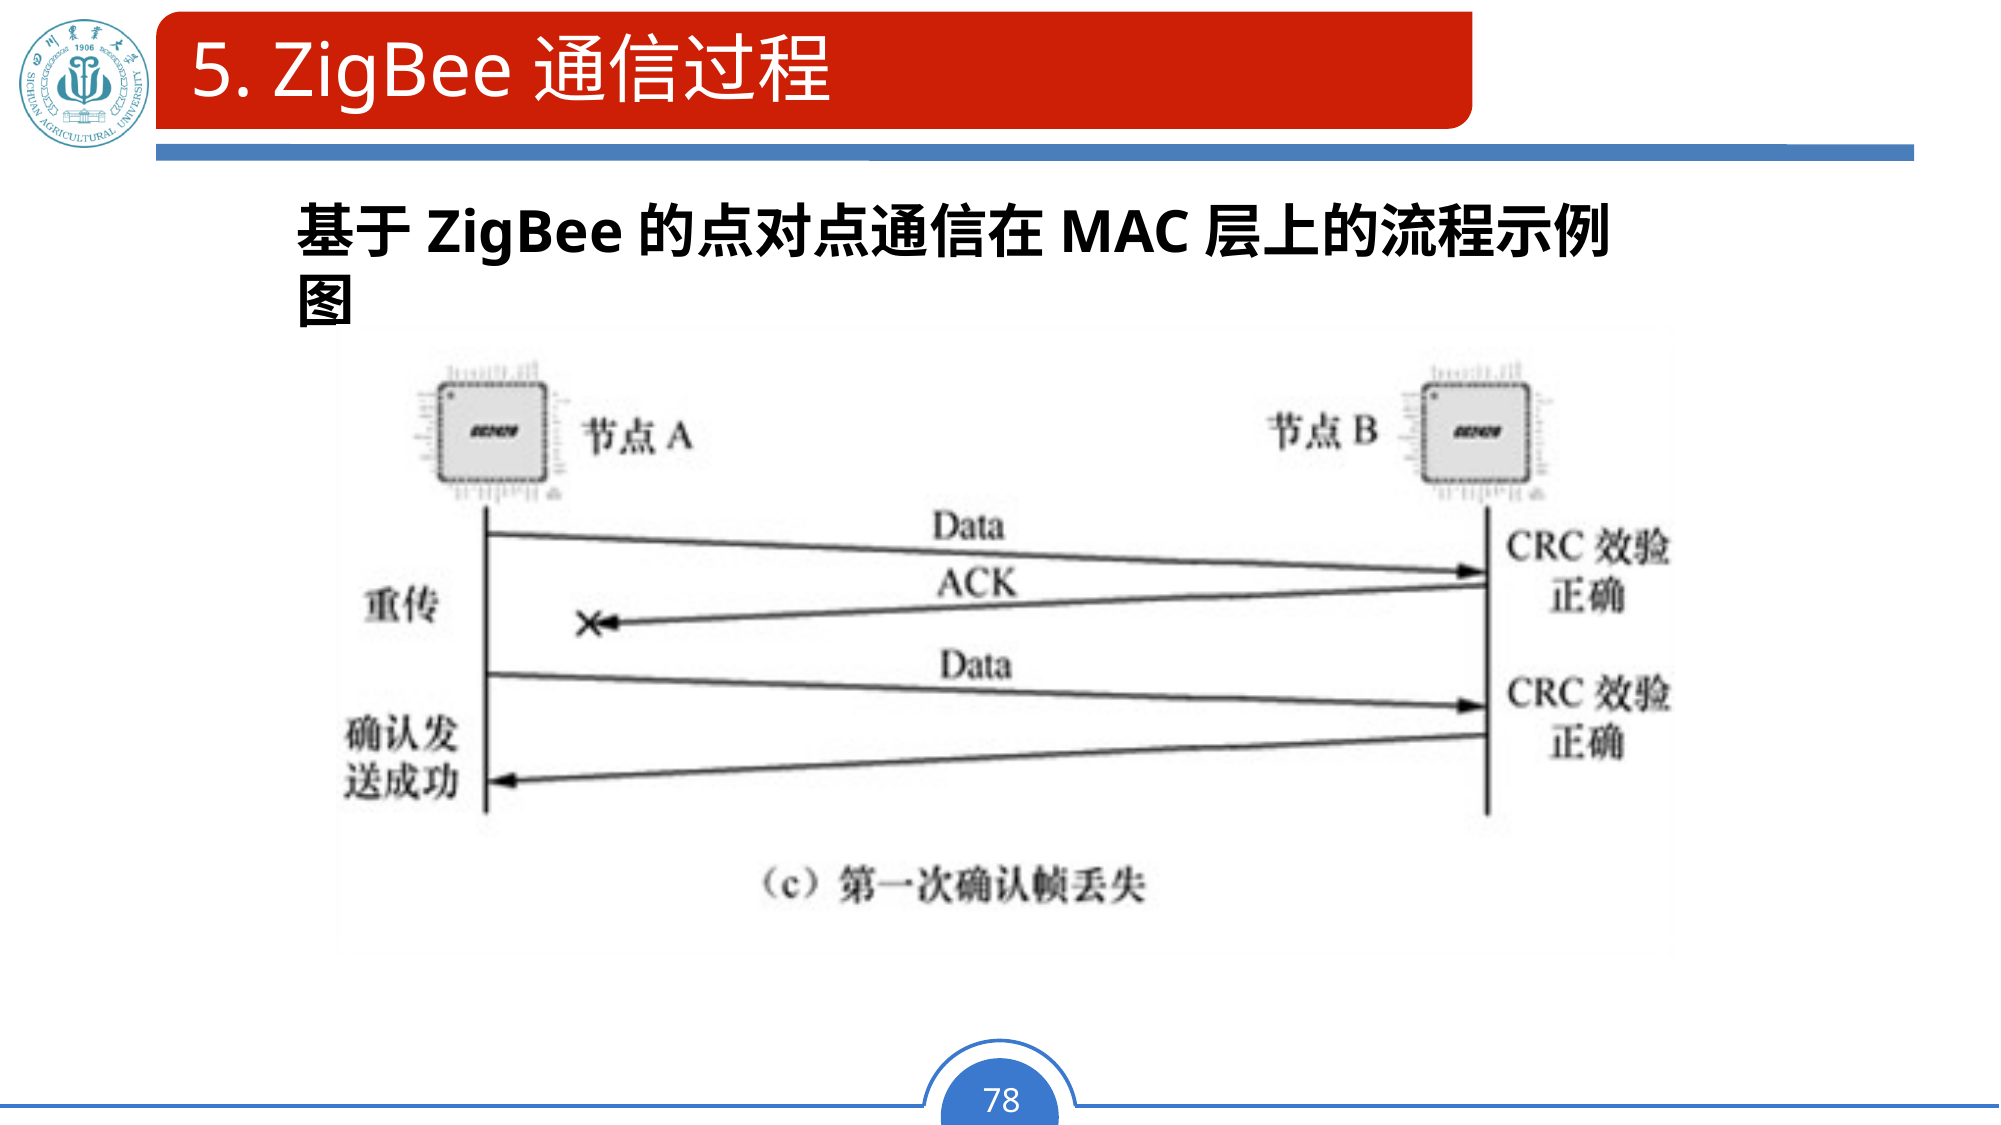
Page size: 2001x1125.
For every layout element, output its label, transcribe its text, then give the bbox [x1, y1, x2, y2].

title 5. ZigBee通信过程 [175, 14, 1912, 126]
text_box 基于ZigBee的点对点通信在MAC层上的流程示例图 [282, 186, 1656, 342]
picture [335, 324, 1675, 957]
